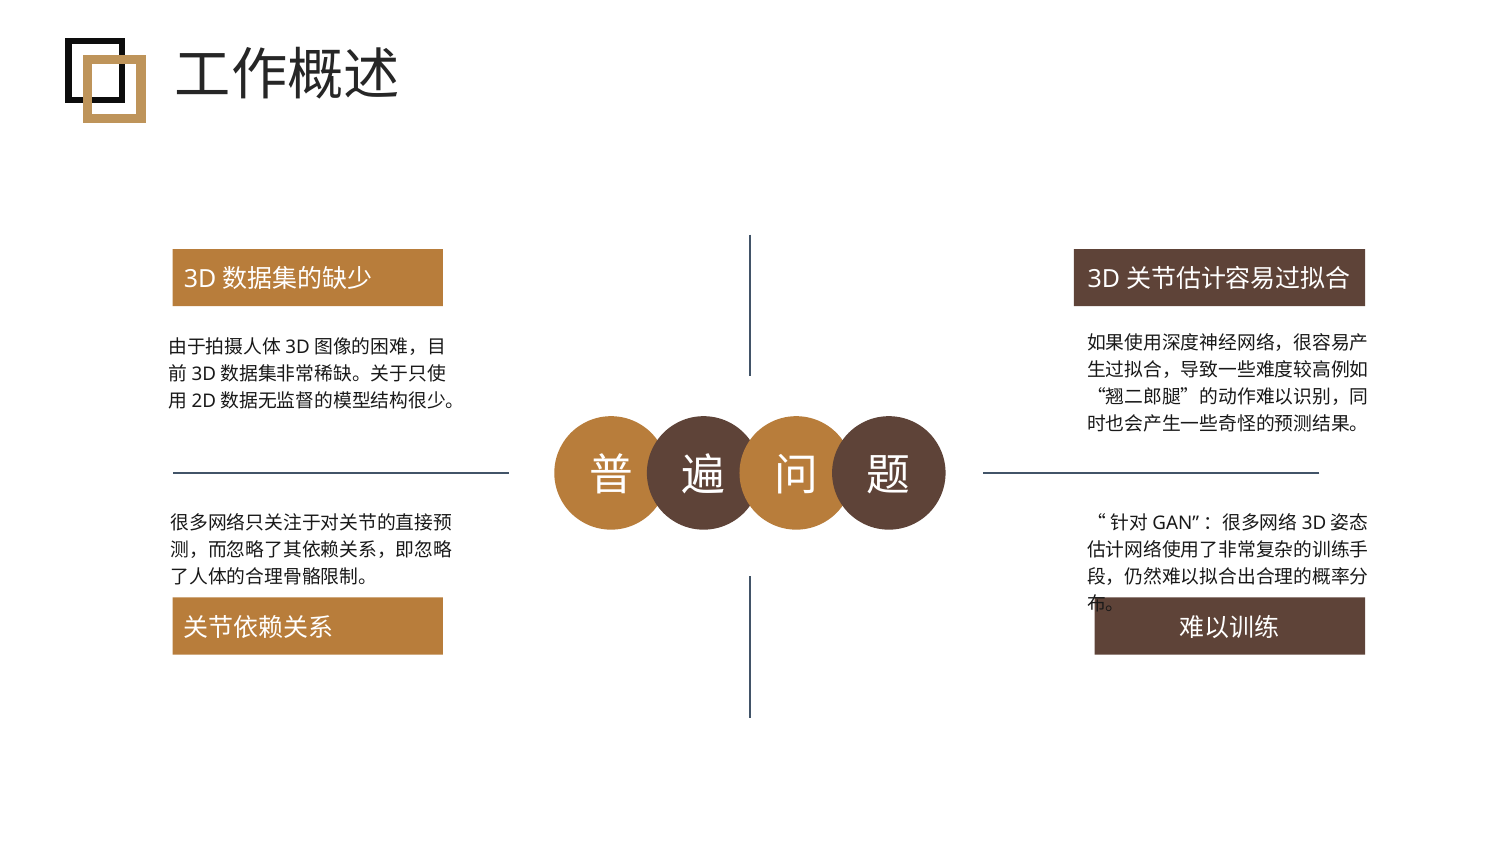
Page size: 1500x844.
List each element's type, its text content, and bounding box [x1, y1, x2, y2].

text_box 关节依赖关系 [172, 596, 444, 656]
text_box [68, 40, 123, 101]
text_box [86, 59, 142, 119]
text_box 题 [831, 415, 947, 531]
text_box “针对GAN”：很多网络3D姿态估计网络使用了非常复杂的训练手段，仍然难以拟合出合理的概率分布。 [1075, 500, 1389, 570]
text_box 3D数据集的缺少 [172, 248, 444, 307]
text_box 问 [738, 415, 842, 531]
text_box 难以训练 [1094, 596, 1366, 656]
text_box 很多网络只关注于对关节的直接预测，而忽略了其依赖关系，即忽略了人体的合理骨骼限制。 [159, 500, 472, 570]
text_box 遍 [645, 415, 750, 531]
text_box 如果使用深度神经网络，很容易产生过拟合，导致一些难度较高例如“翘二郎腿”的动作难以识别，同时也会产生一些奇怪的预测结果。 [1075, 320, 1389, 390]
text_box 工作概述 [163, 32, 450, 112]
text_box 由于拍摄人体3D图像的困难，目前3D数据集非常稀缺。关于只使用2D数据无监督的模型结构很少。 [157, 324, 470, 394]
text_box 3D关节估计容易过拟合 [1073, 248, 1366, 307]
text_box 普 [553, 415, 657, 531]
